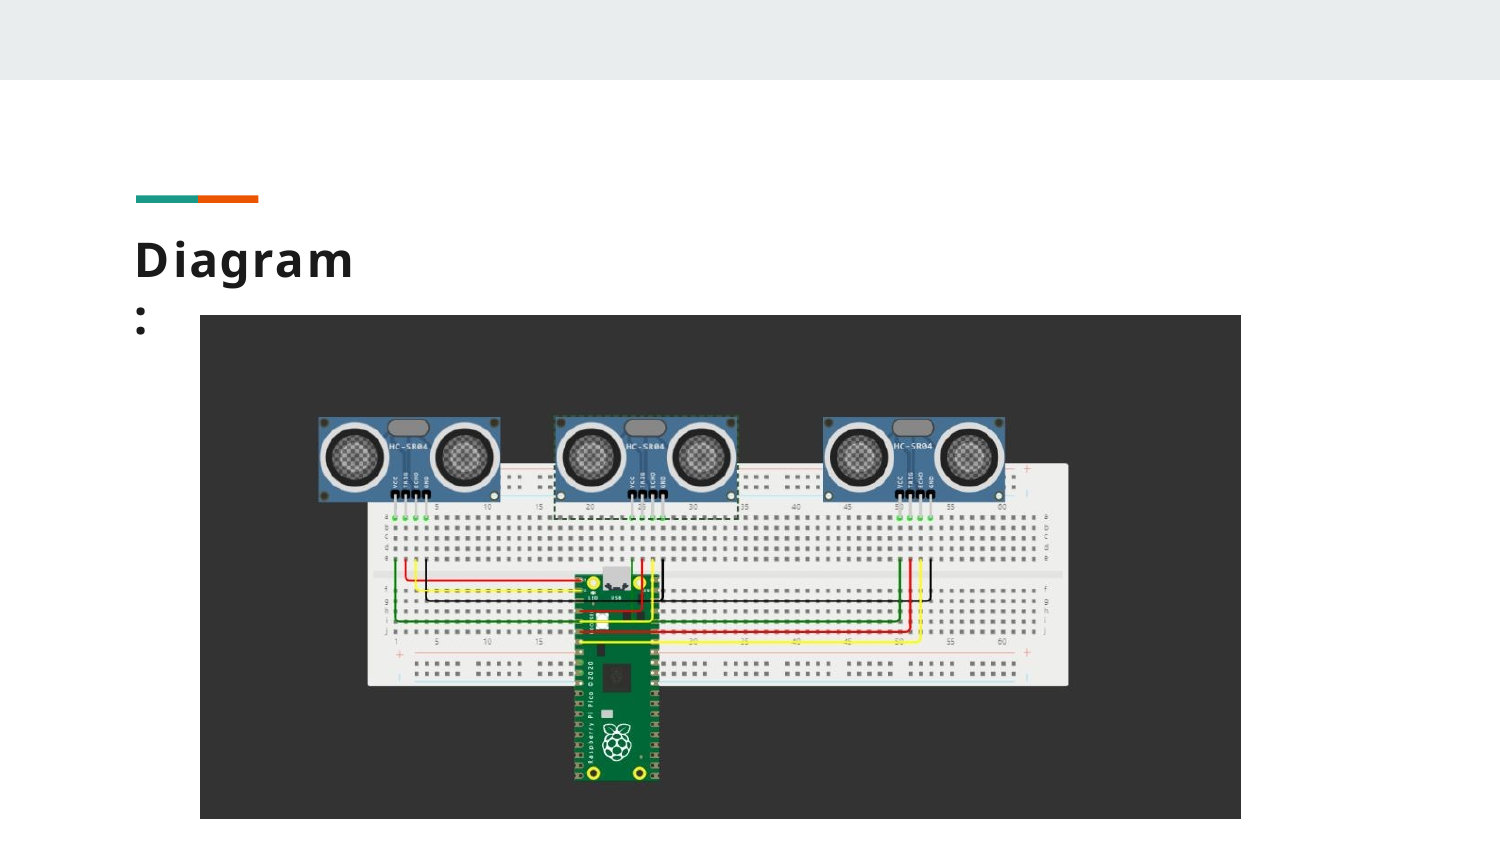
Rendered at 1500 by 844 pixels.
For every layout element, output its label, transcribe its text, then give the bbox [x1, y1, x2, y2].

title Diagram : [131, 226, 358, 371]
picture [200, 315, 1241, 819]
